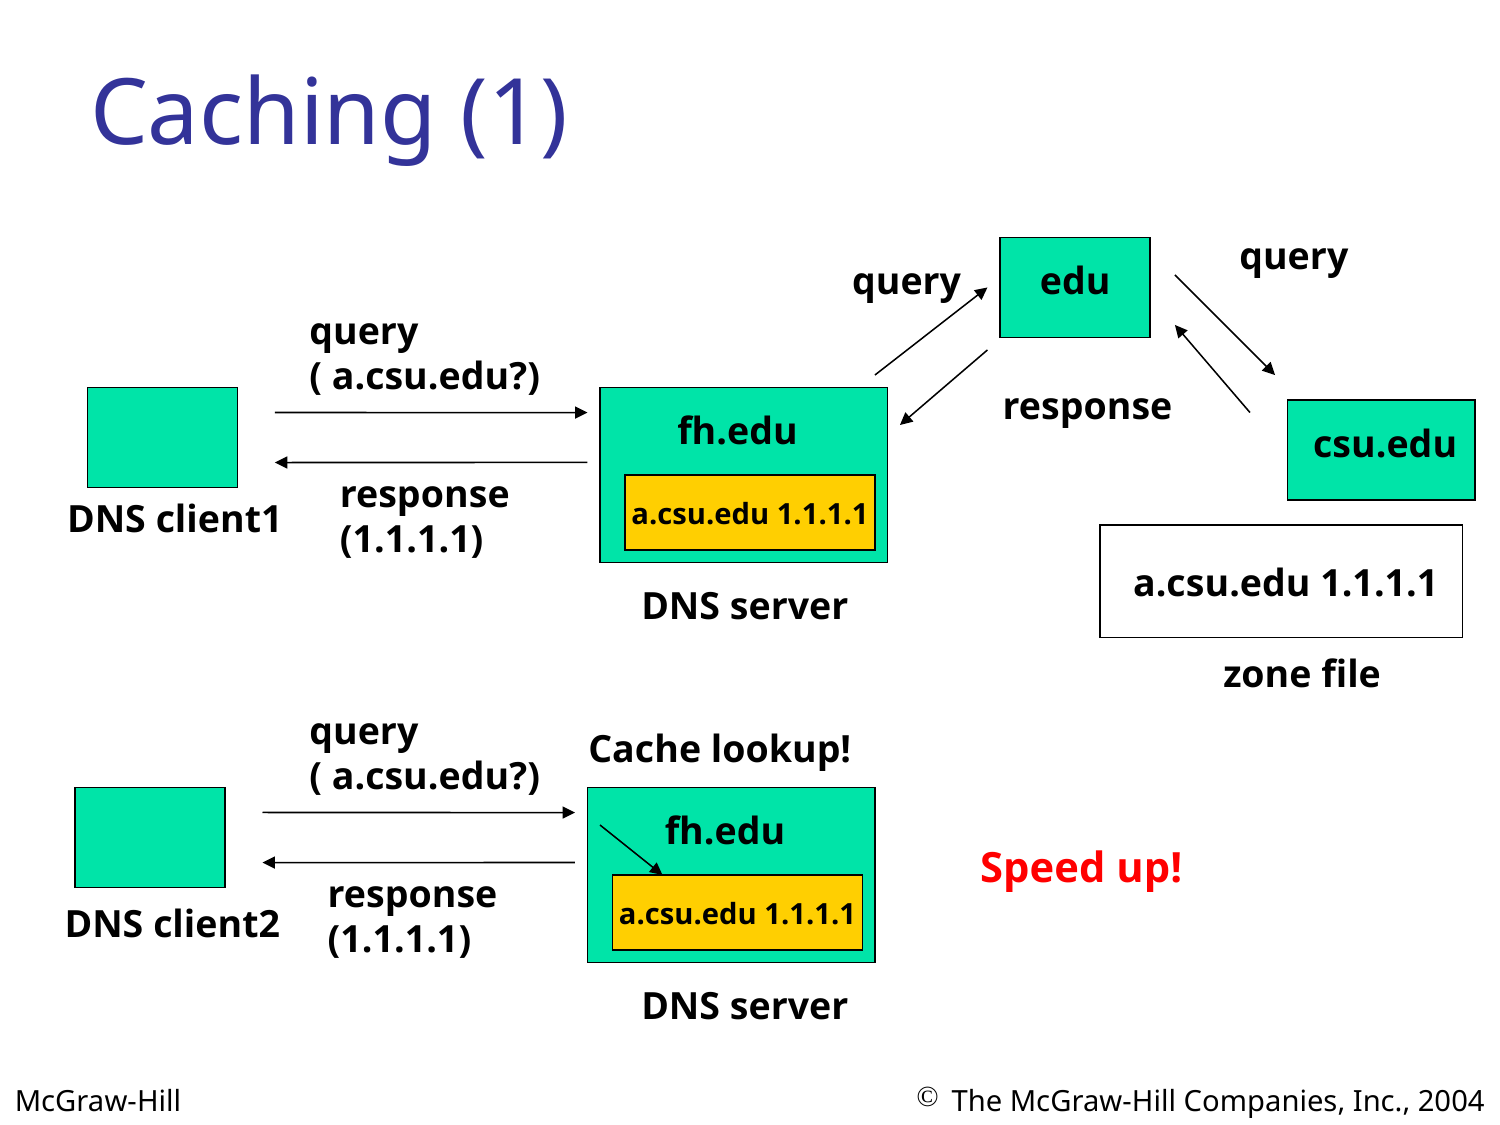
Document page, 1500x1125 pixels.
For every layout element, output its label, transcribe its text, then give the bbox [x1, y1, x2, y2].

text_box Cache lookup! [573, 717, 867, 778]
text_box [587, 787, 875, 963]
text_box [274, 406, 588, 419]
title Caching (1) [75, 45, 1425, 233]
text_box a.csu.edu 1.1.1.1 [624, 474, 875, 550]
text_box [599, 387, 888, 563]
text_box [999, 237, 1150, 338]
text_box [900, 349, 988, 425]
text_box query ( a.csu.edu?) [294, 299, 556, 405]
text_box Speed up! [965, 833, 1198, 899]
text_box zone file [1198, 642, 1397, 703]
text_box query ( a.csu.edu?) [294, 699, 556, 805]
text_box [262, 806, 575, 819]
text_box response (1.1.1.1) [312, 862, 513, 968]
text_box a.csu.edu 1.1.1.1 [612, 874, 863, 950]
text_box edu [1024, 249, 1126, 310]
text_box DNS server [626, 574, 864, 635]
text_box fh.edu [650, 799, 801, 860]
text_box [1287, 399, 1475, 500]
text_box [87, 387, 238, 487]
text_box a.csu.edu 1.1.1.1 [1099, 525, 1463, 638]
text_box [74, 787, 225, 888]
text_box [1174, 324, 1251, 413]
text_box fh.edu [662, 399, 813, 460]
text_box [976, 287, 988, 300]
text_box csu.edu [1288, 412, 1473, 473]
text_box [1174, 274, 1276, 376]
text_box [599, 824, 663, 875]
text_box DNS server [626, 974, 864, 1035]
text_box [262, 856, 312, 869]
text_box query [837, 249, 976, 310]
text_box DNS client1 [52, 487, 298, 548]
text_box DNS client2 [49, 892, 296, 953]
text_box query [1224, 224, 1364, 285]
text_box [274, 456, 325, 469]
text_box response (1.1.1.1) [325, 462, 526, 568]
text_box response [987, 374, 1188, 435]
